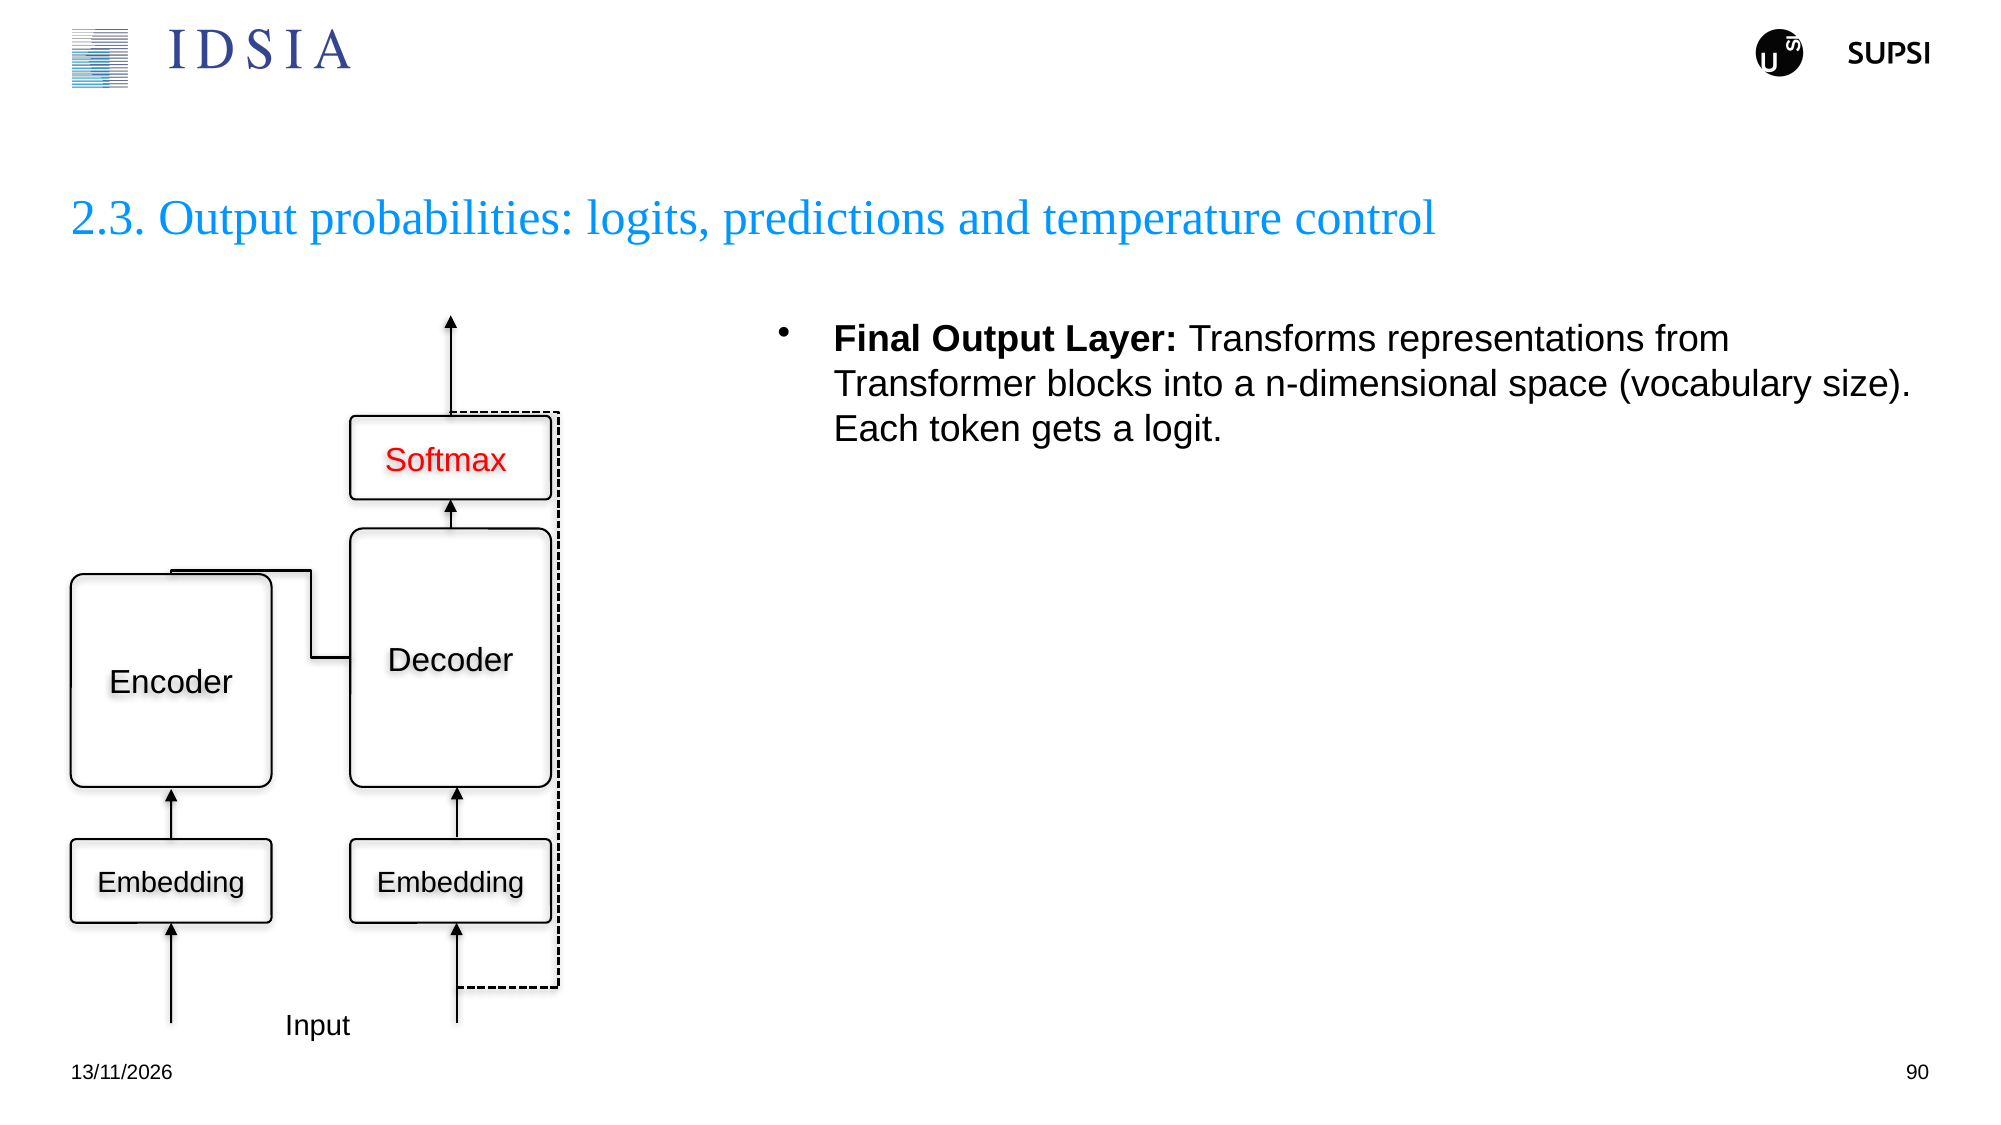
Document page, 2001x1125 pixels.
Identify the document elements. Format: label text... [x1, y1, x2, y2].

text_box Input [285, 1005, 351, 1041]
text_box Decoder [349, 527, 552, 697]
text_box Softmax [349, 415, 552, 501]
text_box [167, 698, 740, 705]
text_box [170, 573, 351, 658]
text_box Embedding [349, 838, 552, 924]
text_box Decoder [349, 713, 552, 788]
picture [0, 0, 2000, 94]
slide_number 90 [1779, 1058, 1930, 1125]
text_box Embedding [69, 838, 273, 924]
table_header 23 [167, 838, 175, 843]
text_box Encoder [69, 573, 273, 788]
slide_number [70, 1058, 532, 1125]
title 2.3. Output probabilities: logits, predictions and temperature control [70, 184, 1930, 303]
list Final Output Layer: Transforms representations from Transformer blocks into a n-dimensional space (vocabulary size). Each token gets a logit. [777, 314, 1930, 1024]
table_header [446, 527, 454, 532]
